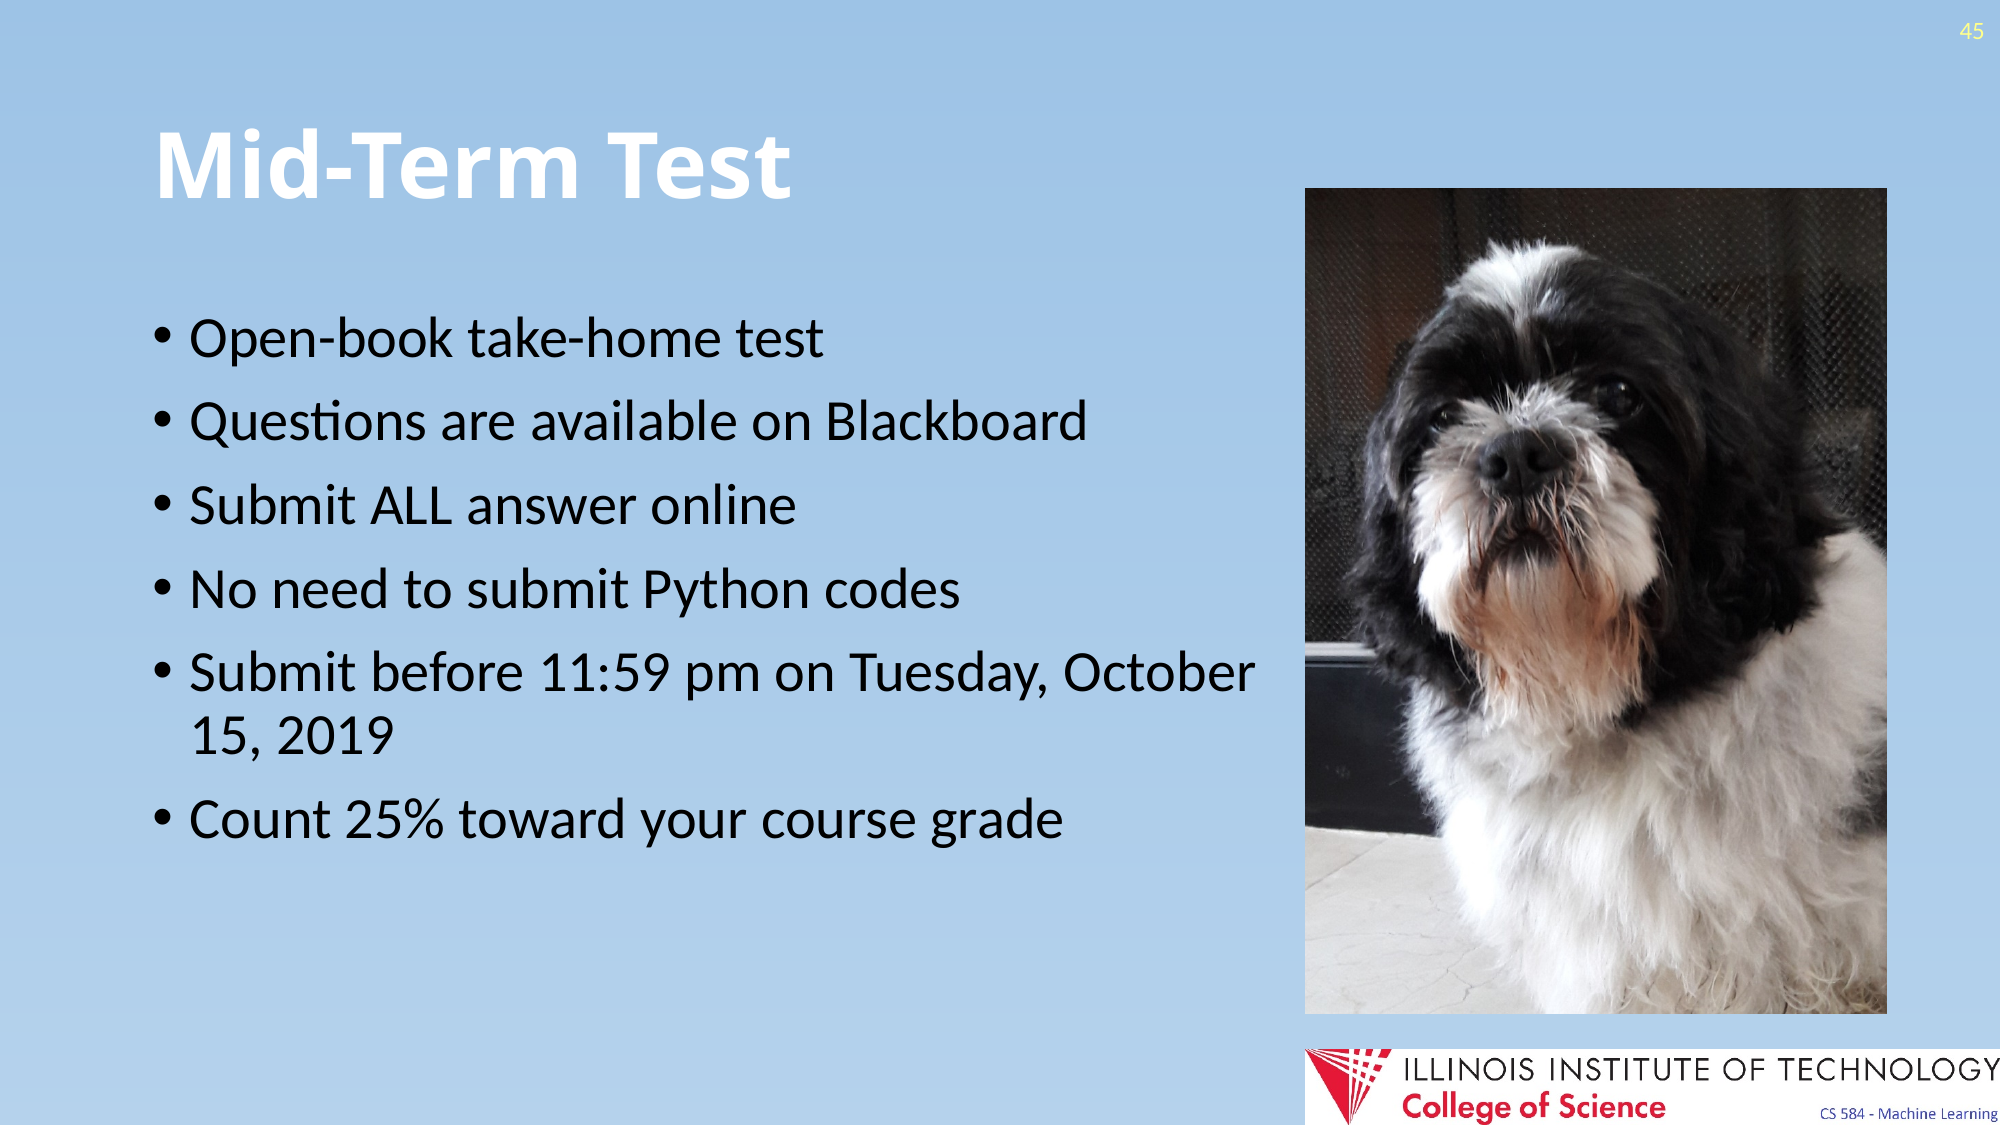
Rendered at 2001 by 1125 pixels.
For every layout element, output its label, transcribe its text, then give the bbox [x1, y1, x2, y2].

picture [1305, 1049, 2000, 1125]
picture [1305, 188, 1887, 1014]
slide_number 45 [1550, 0, 2000, 60]
title Mid-Term Test [137, 59, 1863, 278]
list Open-book take-home test Questions are available on Blackboard Submit ALL answer online No need to submit Python codes Submit before 11:59 pm on Tuesday, October 15, 2019 Count 25% toward your course grade [137, 299, 1272, 1014]
